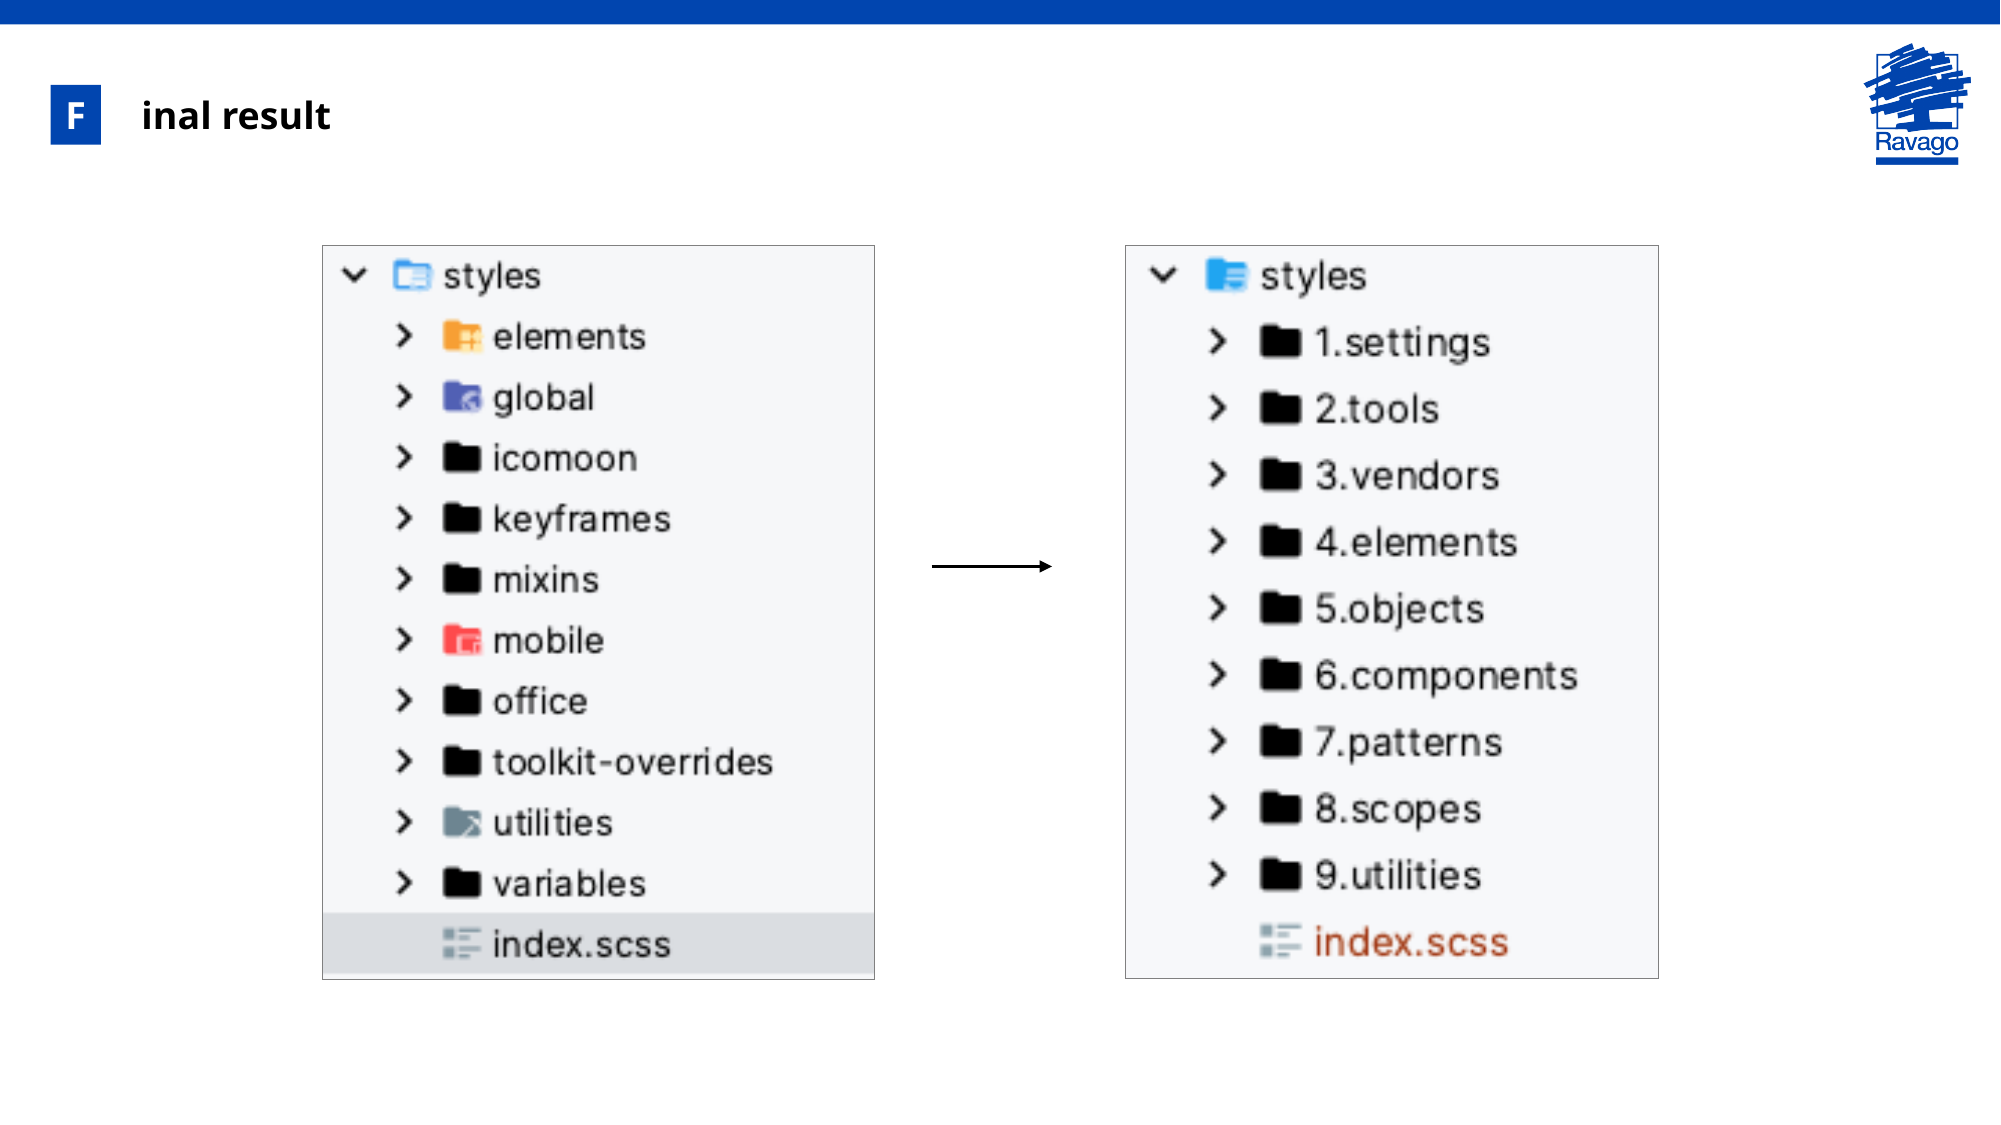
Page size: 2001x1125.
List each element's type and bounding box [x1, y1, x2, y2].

text_box [0, 0, 2000, 25]
text_box [48, 84, 380, 146]
picture [1862, 43, 1971, 165]
picture [322, 245, 875, 980]
picture [1125, 245, 1659, 979]
